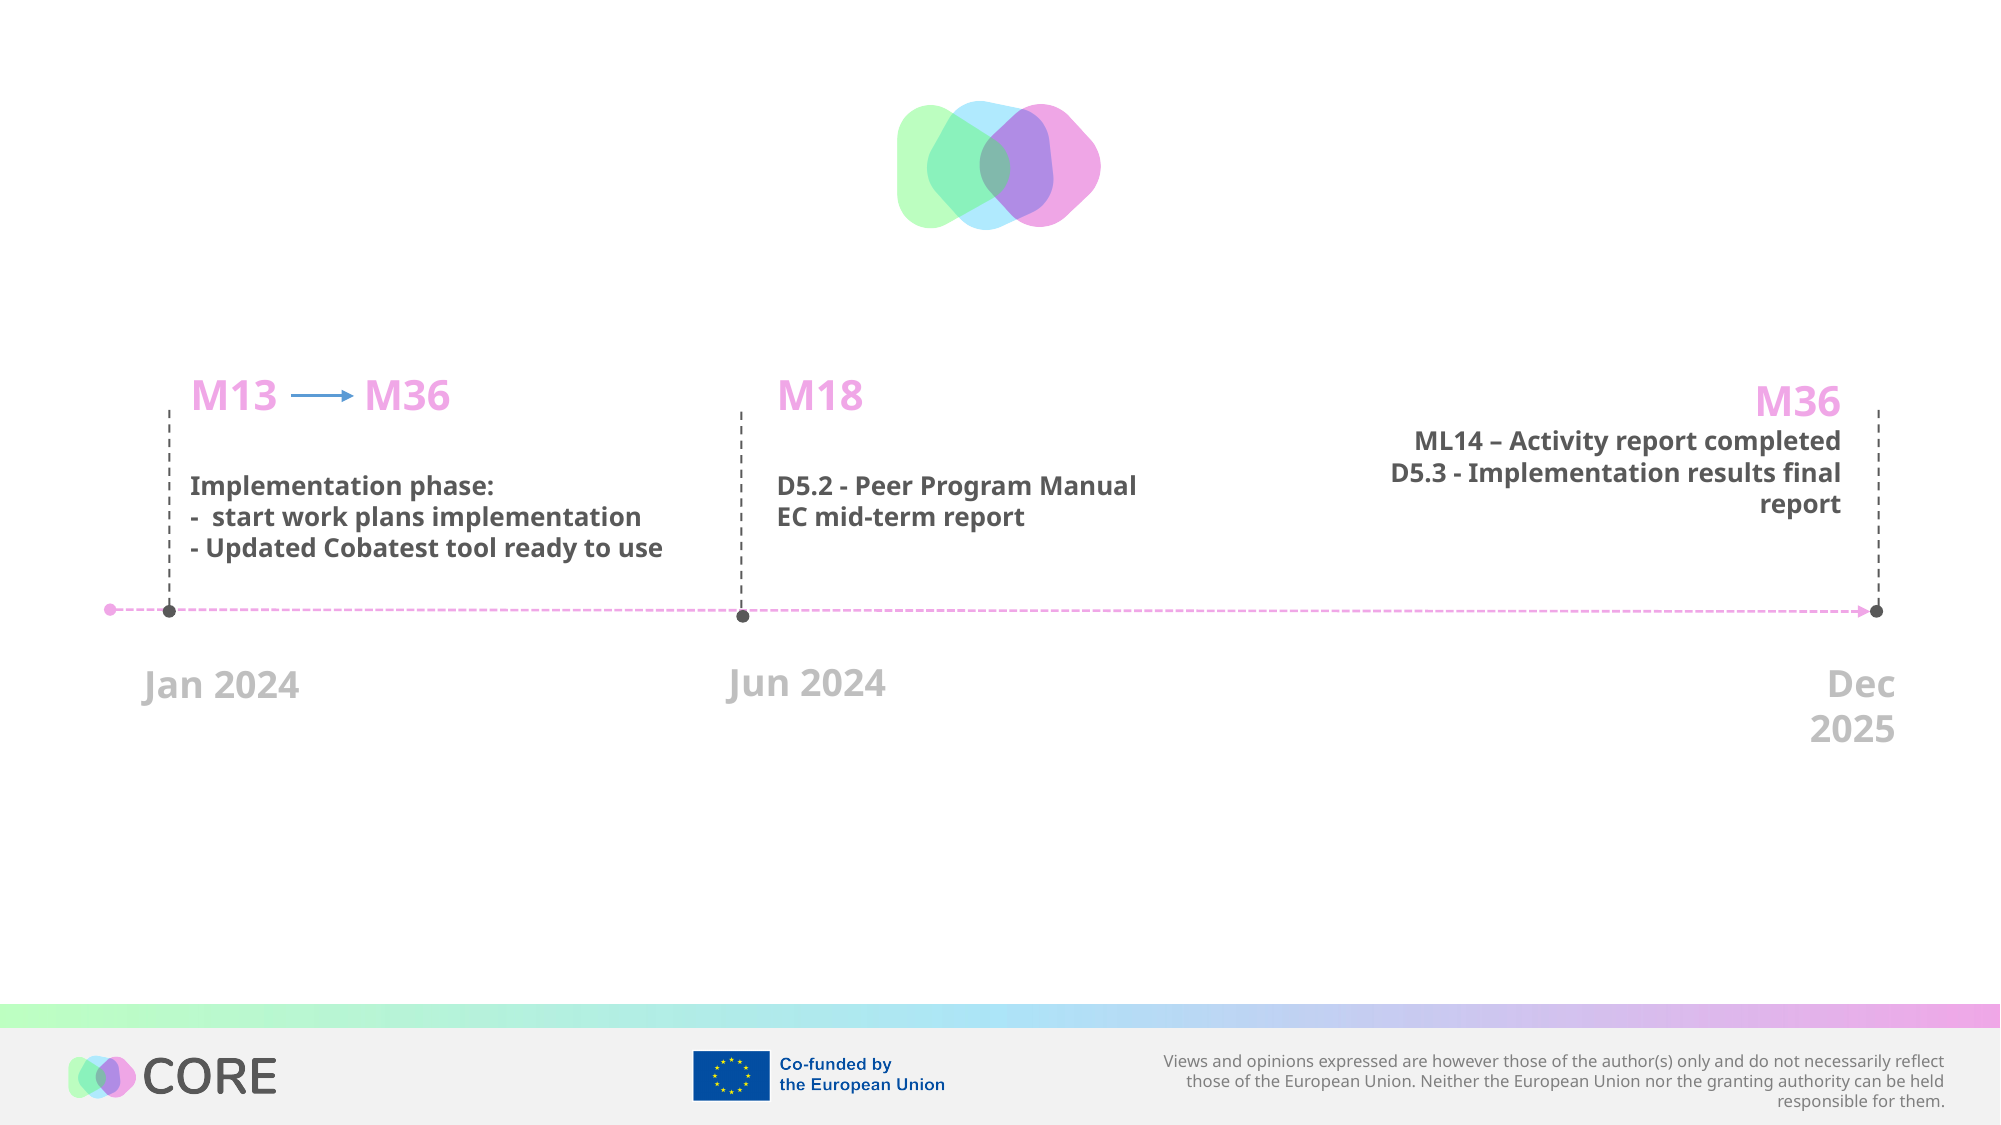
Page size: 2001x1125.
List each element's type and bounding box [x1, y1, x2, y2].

text_box [110, 270, 1945, 952]
picture [61, 1049, 283, 1105]
picture [890, 94, 1108, 236]
picture [690, 1048, 964, 1104]
picture [0, 1004, 2000, 1028]
